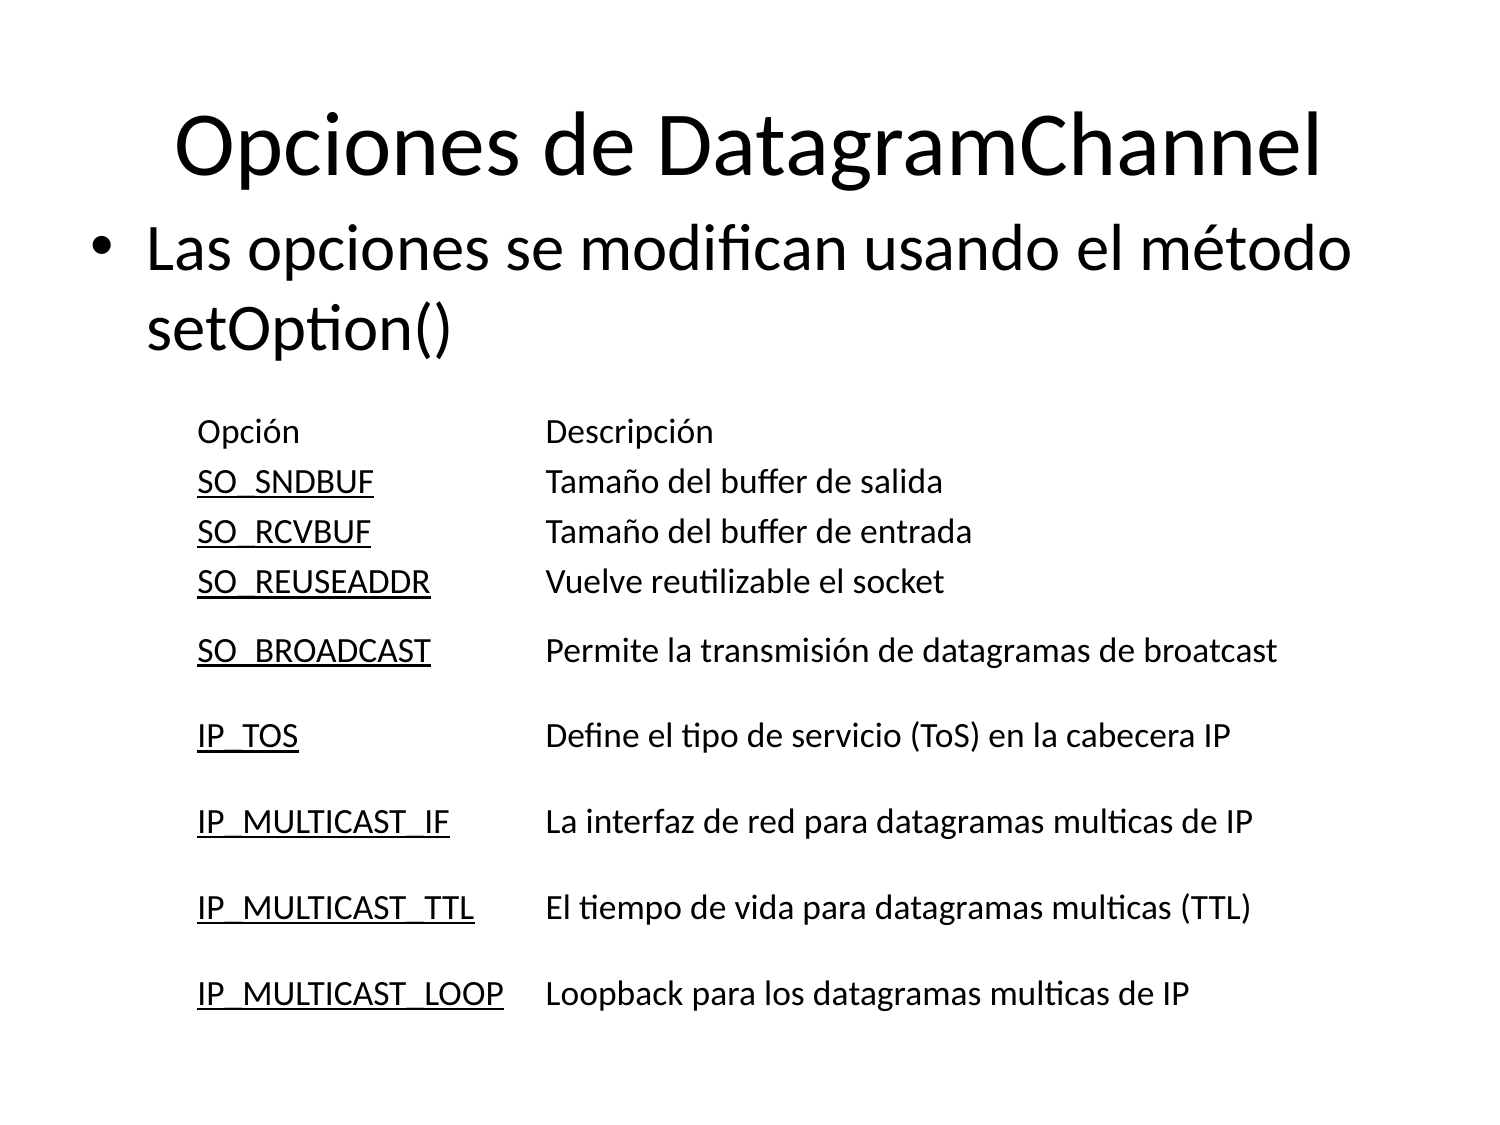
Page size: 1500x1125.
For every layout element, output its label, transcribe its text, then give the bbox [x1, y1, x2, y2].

table_cell IP_TOS [183, 696, 531, 782]
table_cell Vuelve reutilizable el socket [531, 560, 1411, 610]
table_cell SO_SNDBUF [183, 459, 531, 510]
table_header Descripción [531, 409, 1411, 459]
table_cell IP_MULTICAST_LOOP [183, 953, 531, 1039]
table_cell El tiempo de vida para datagramas multicas (TTL) [531, 868, 1411, 953]
table_cell IP_MULTICAST_TTL [183, 868, 531, 953]
table_cell Tamaño del buffer de salida [531, 459, 1411, 510]
table_cell Loopback para los datagramas multicas de IP [531, 953, 1411, 1039]
list Las opciones se modifican usando el método setOption() [75, 196, 1425, 1005]
table_cell Tamaño del buffer de entrada [531, 510, 1411, 560]
table_header Opción [183, 409, 531, 459]
table_cell SO_RCVBUF [183, 510, 531, 560]
title Opciones de DatagramChannel [75, 45, 1425, 196]
table_cell Permite la transmisión de datagramas de broatcast [531, 610, 1411, 696]
table_cell La interfaz de red para datagramas multicas de IP [531, 782, 1411, 868]
table_cell SO_BROADCAST [183, 610, 531, 696]
table_cell SO_REUSEADDR [183, 560, 531, 610]
table_cell IP_MULTICAST_IF [183, 782, 531, 868]
table_cell Define el tipo de servicio (ToS) en la cabecera IP [531, 696, 1411, 782]
